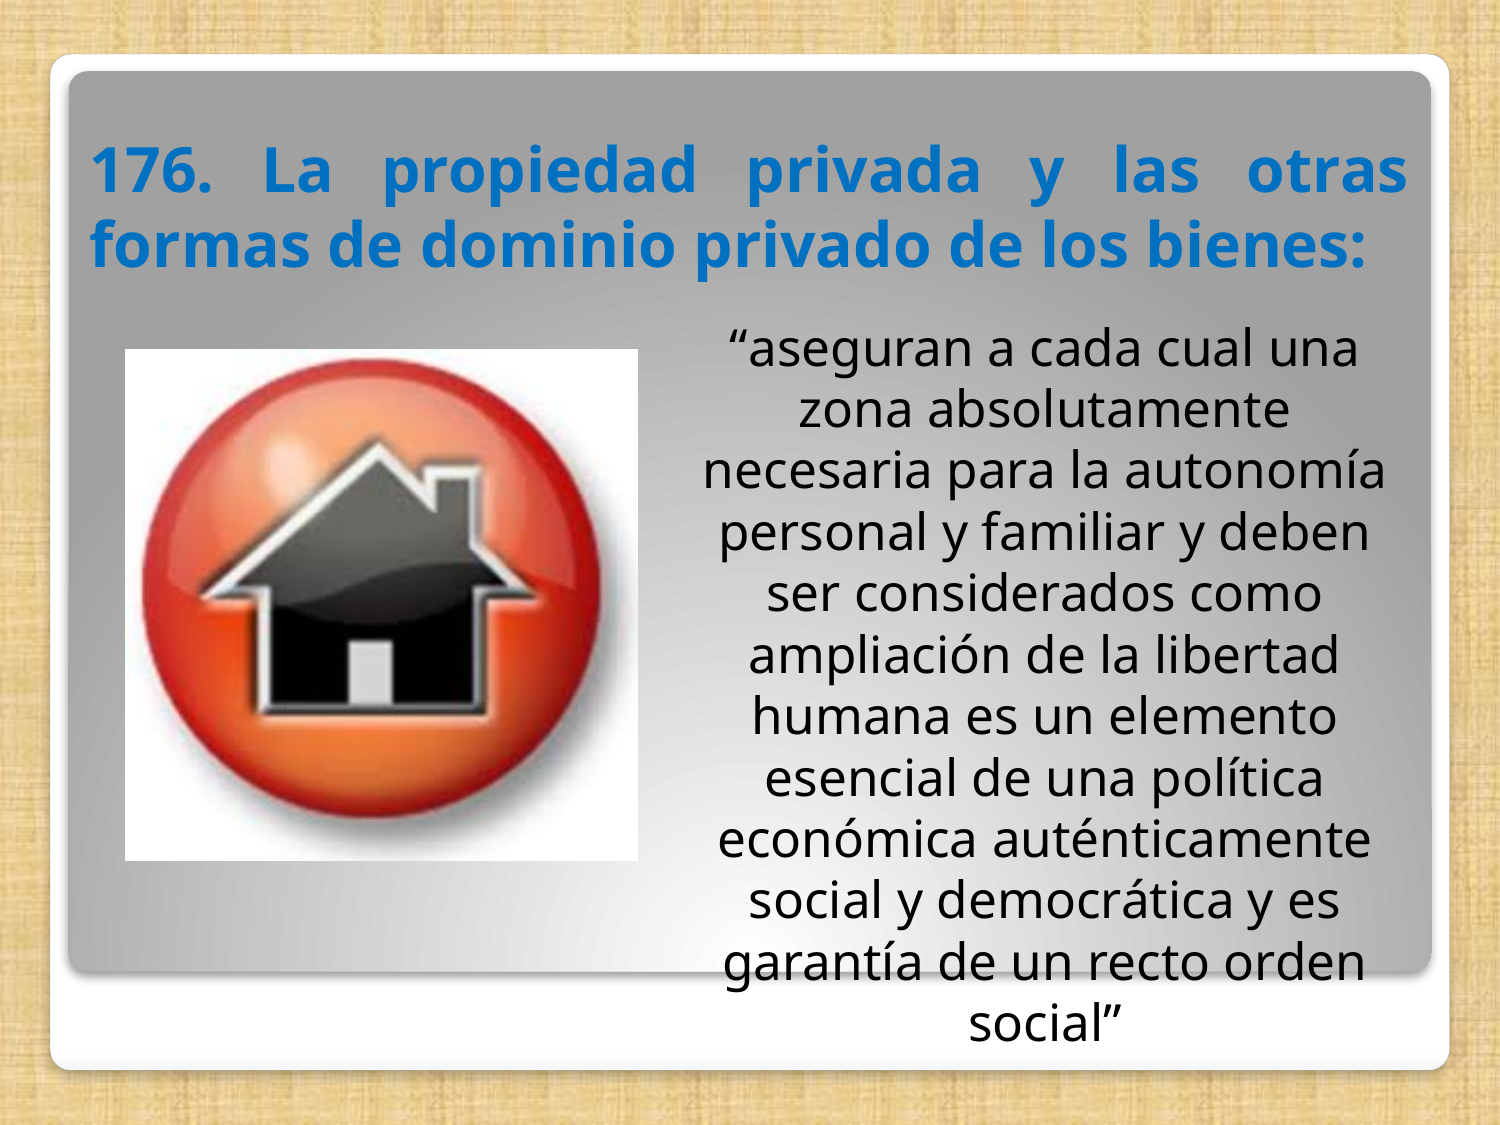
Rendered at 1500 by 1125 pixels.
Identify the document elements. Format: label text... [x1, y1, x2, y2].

picture [0, 0, 1500, 1125]
list “aseguran a cada cual una zona absolutamente necesaria para la autonomía personal y familiar y deben ser considerados como ampliación de la libertad humana es un elemento esencial de una política económica auténticamente social y democrática y es garantía de un recto orden social” [650, 299, 1425, 1063]
title 176. La propiedad privada y las otras formas de dominio privado de los bienes: [75, 45, 1425, 288]
